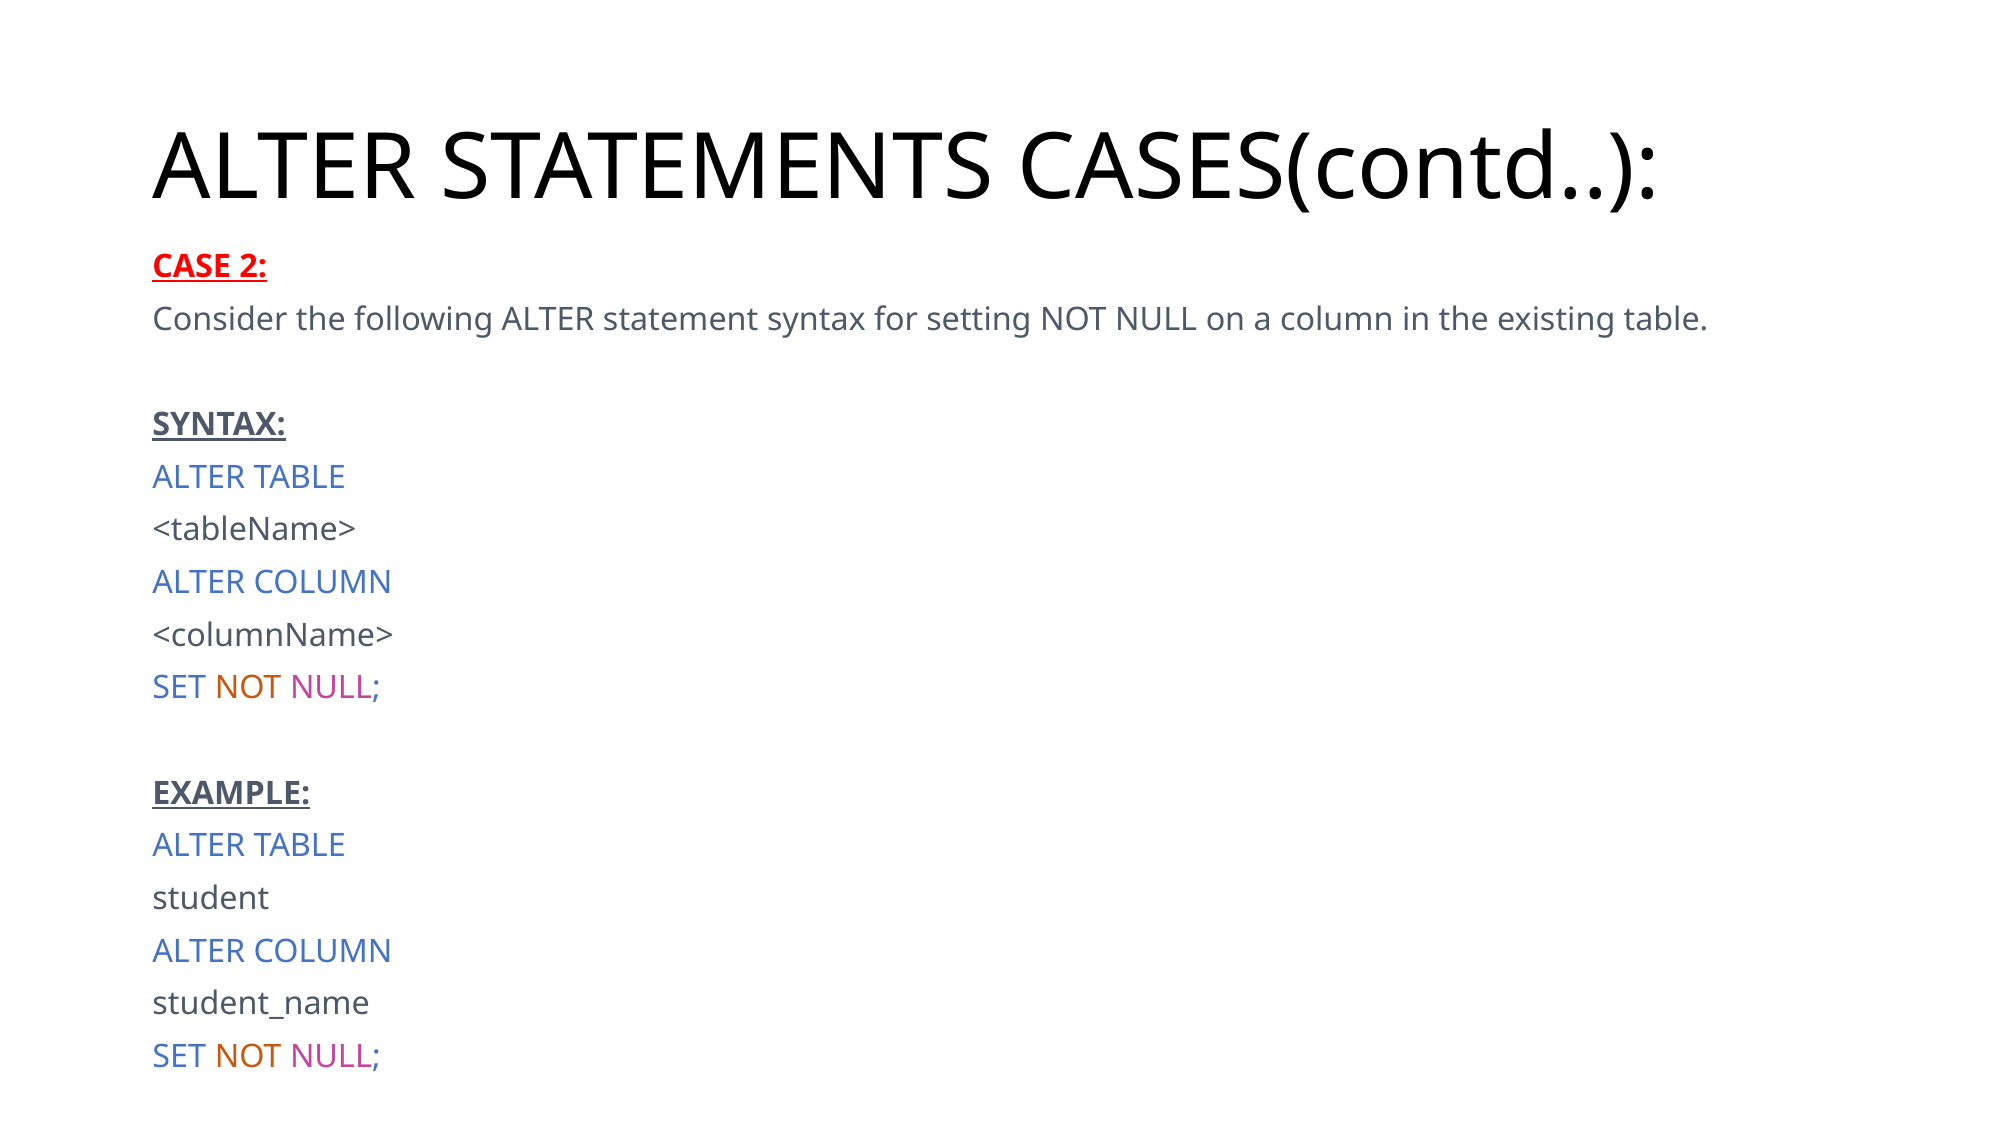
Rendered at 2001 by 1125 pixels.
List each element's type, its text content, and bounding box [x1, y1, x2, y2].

list CASE 2: Consider the following ALTER statement syntax for setting NOT NULL on a column in the existing table. SYNTAX: ALTER TABLE <tableName> ALTER COLUMN <columnName> SET NOT NULL; EXAMPLE: ALTER TABLE student ALTER COLUMN student_name SET NOT NULL; [137, 242, 1863, 1088]
title ALTER STATEMENTS CASES(contd..): [137, 59, 1863, 242]
